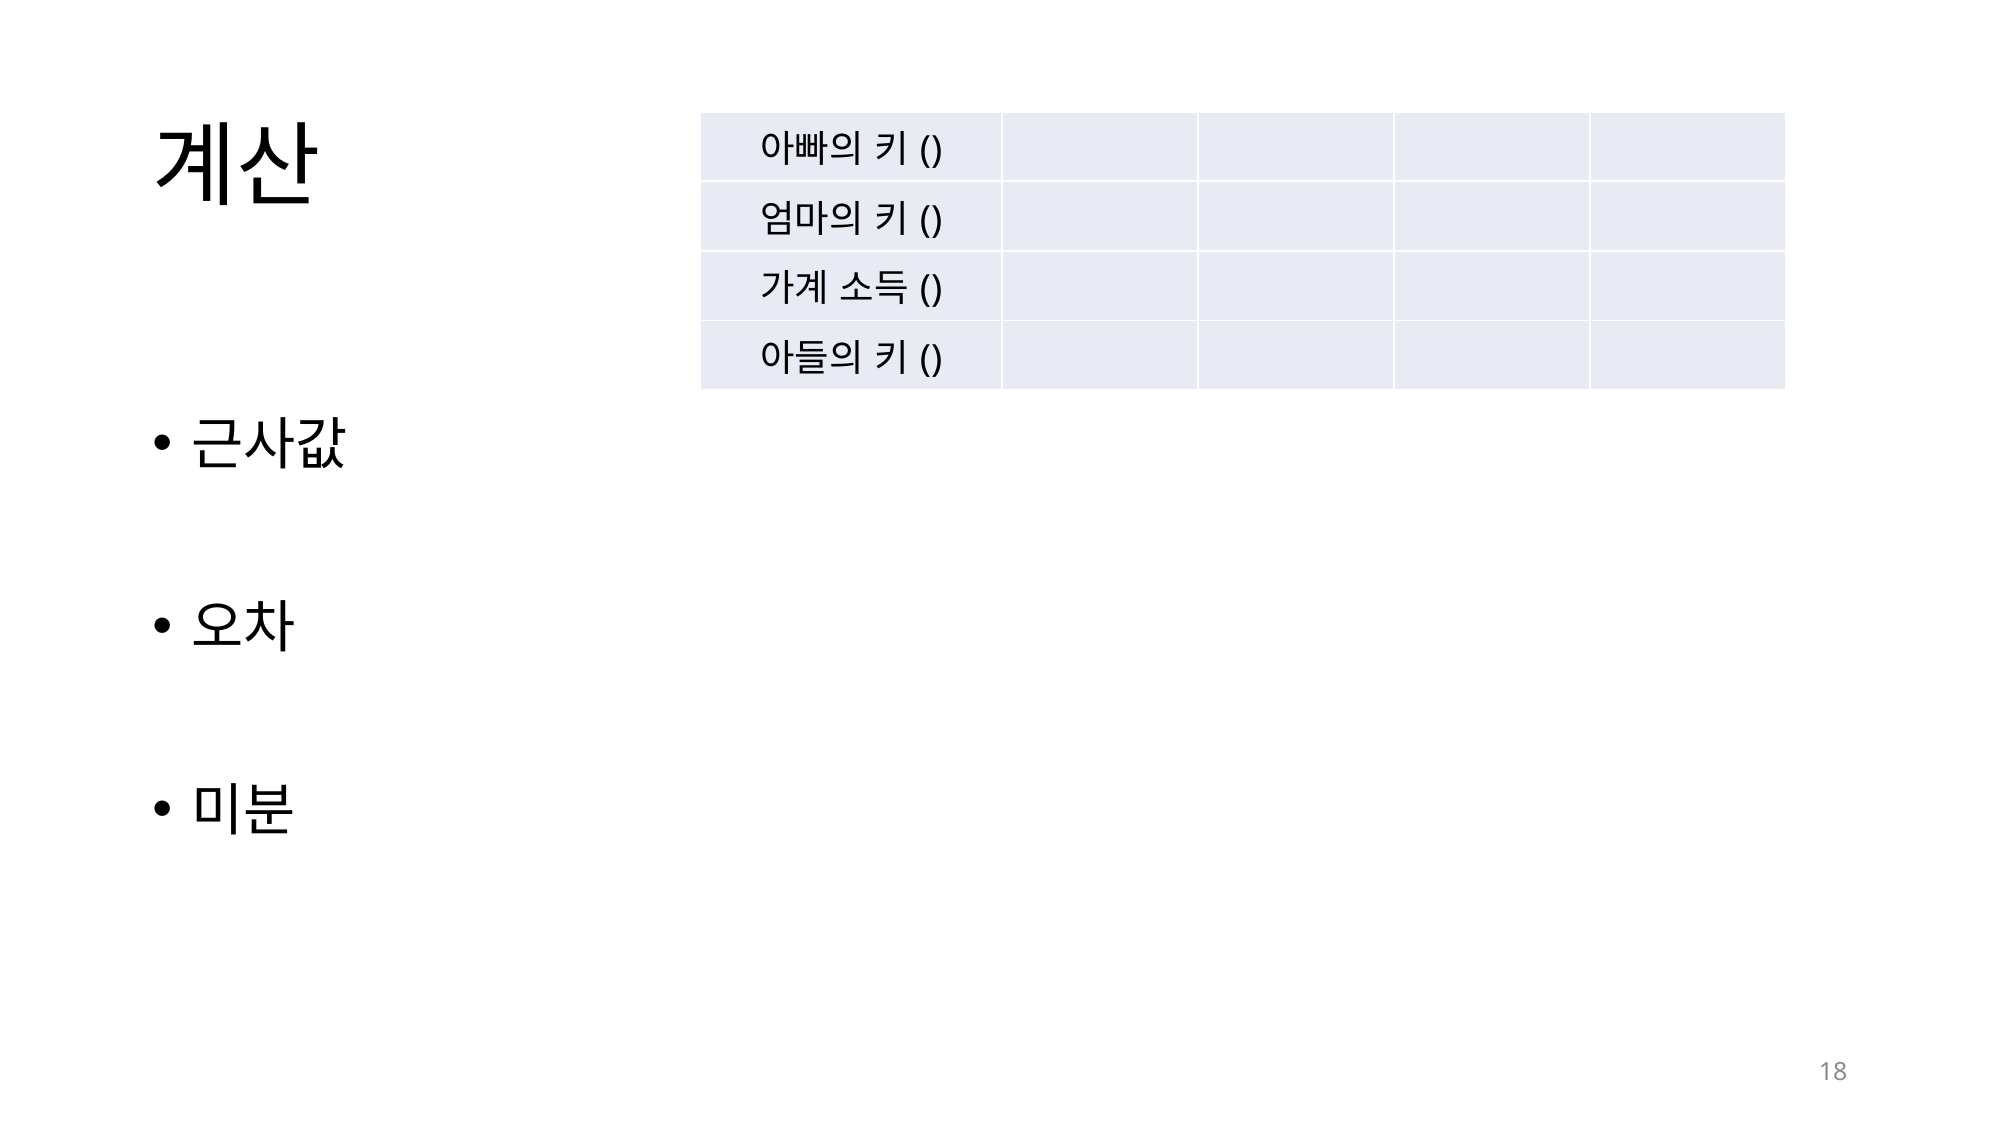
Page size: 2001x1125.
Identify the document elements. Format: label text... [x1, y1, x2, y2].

title 계산 [137, 59, 1863, 278]
slide_number 18 [1412, 1042, 1863, 1103]
